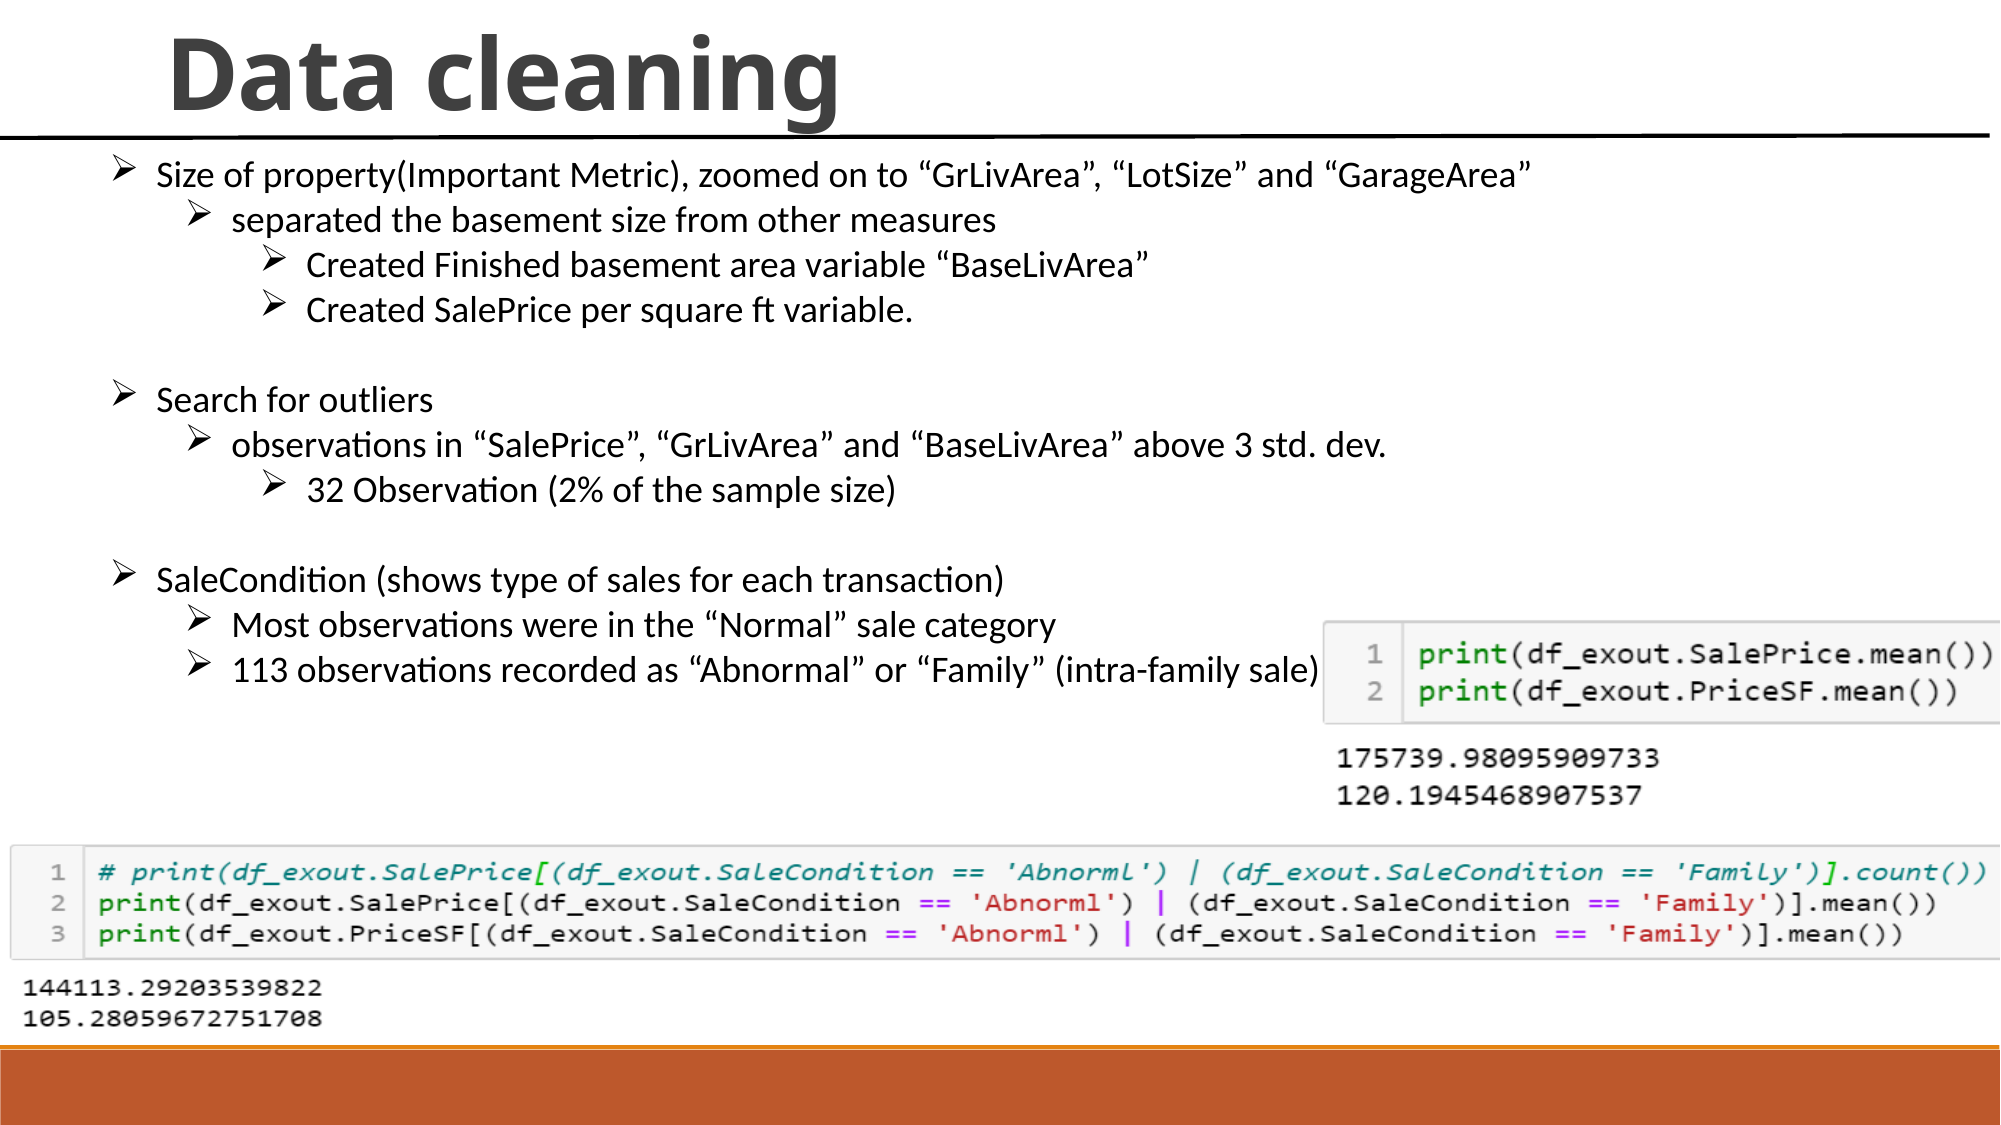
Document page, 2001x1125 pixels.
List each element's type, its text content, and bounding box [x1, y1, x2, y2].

title Data cleaning [0, 0, 1863, 131]
picture [0, 840, 2000, 1045]
picture [1320, 612, 2000, 817]
text_box Size of property(Important Metric), zoomed on to “GrLivArea”, “LotSize” and “GarageArea” separated the basement size from other measures Created Finished basement area variable “BaseLivArea” Created SalePrice per square ft variable. Search for outliers observations in “SalePrice”, “GrLivArea” and “BaseLivArea” above 3 std. dev. 32 Observation (2% of the sample size) SaleCondition (shows type of sales for each transaction) Most observations were in the “Normal” sale category 113 observations recorded as “Abnormal” or “Family” (intra-family sale) [94, 149, 1863, 743]
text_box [0, 134, 1990, 139]
